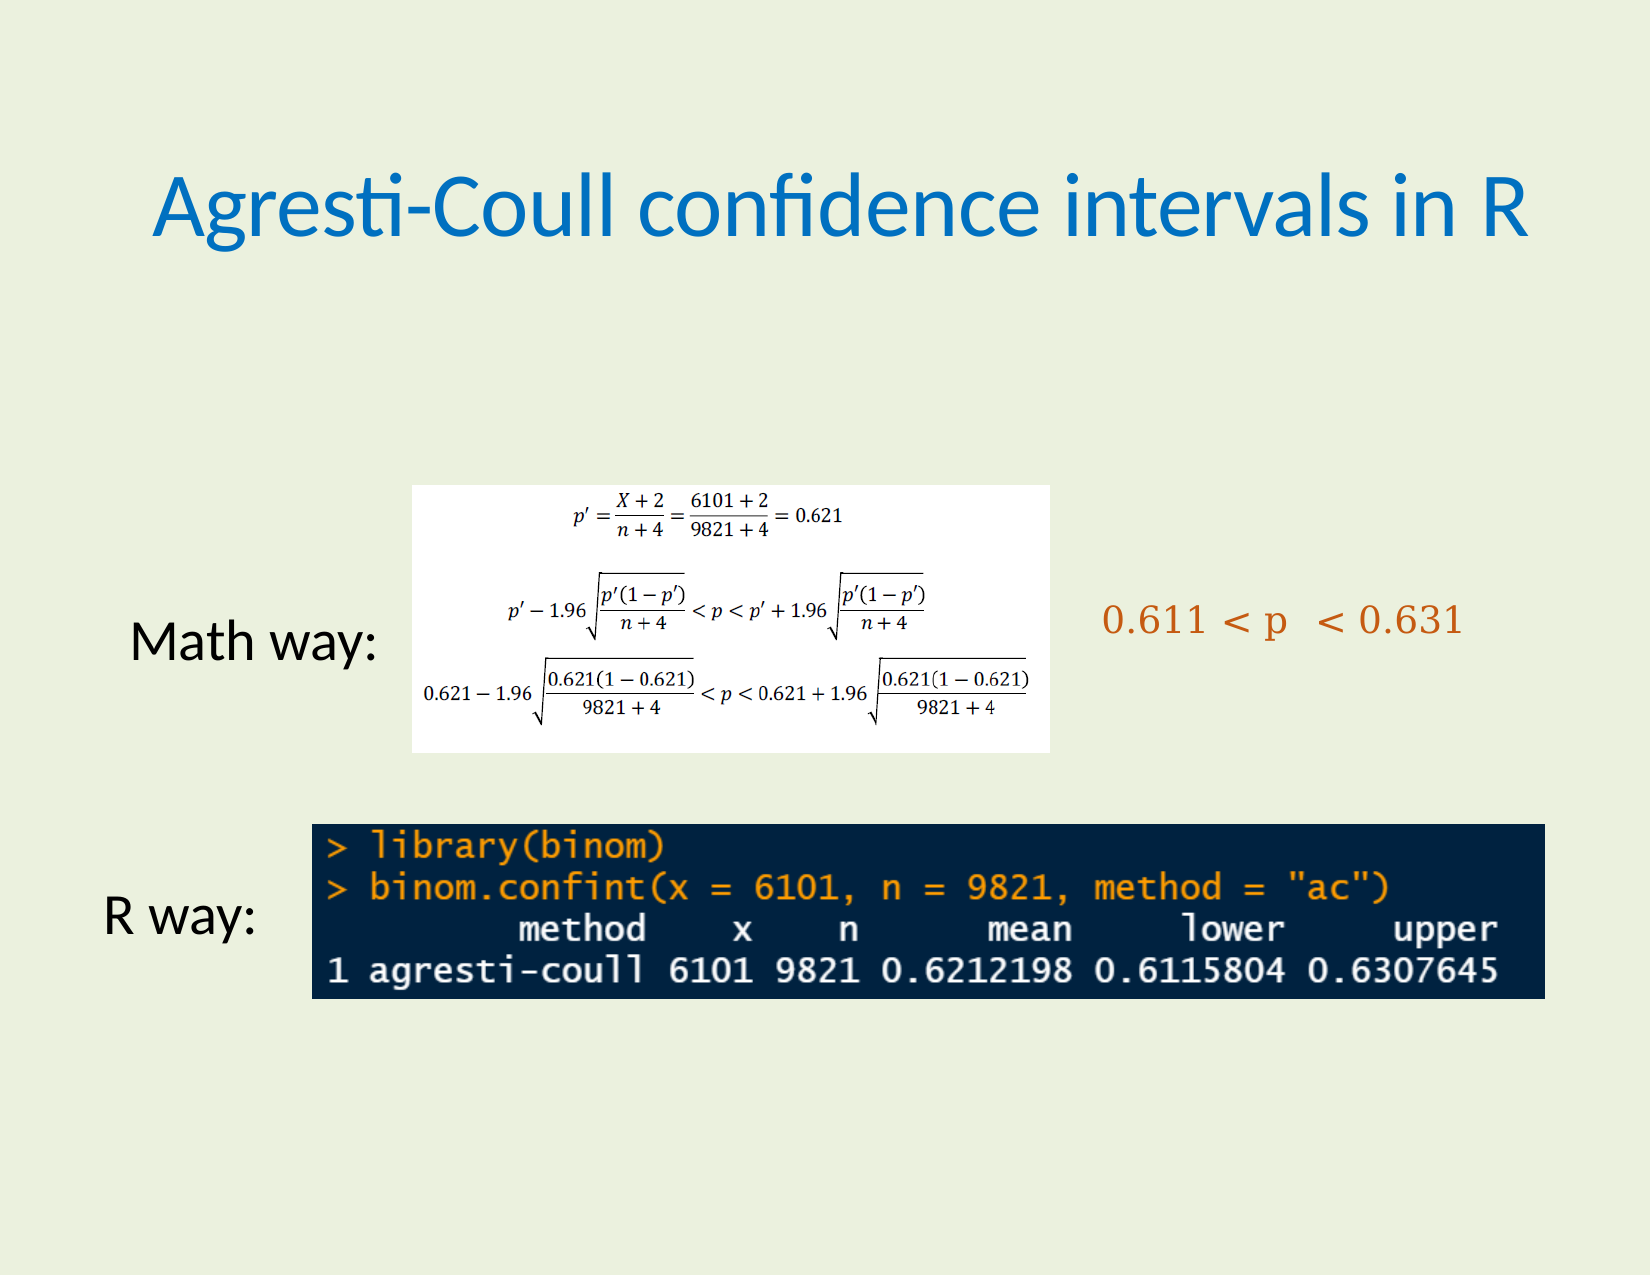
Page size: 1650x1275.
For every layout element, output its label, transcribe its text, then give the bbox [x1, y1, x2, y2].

picture [411, 485, 1050, 753]
text_box R way: [88, 869, 273, 954]
picture [312, 824, 1546, 1000]
text_box Agresti-Coull confidence intervals in R [137, 137, 1575, 263]
text_box 0.611 < p < 0.631 [1055, 588, 1521, 649]
text_box Math way: [114, 594, 394, 680]
